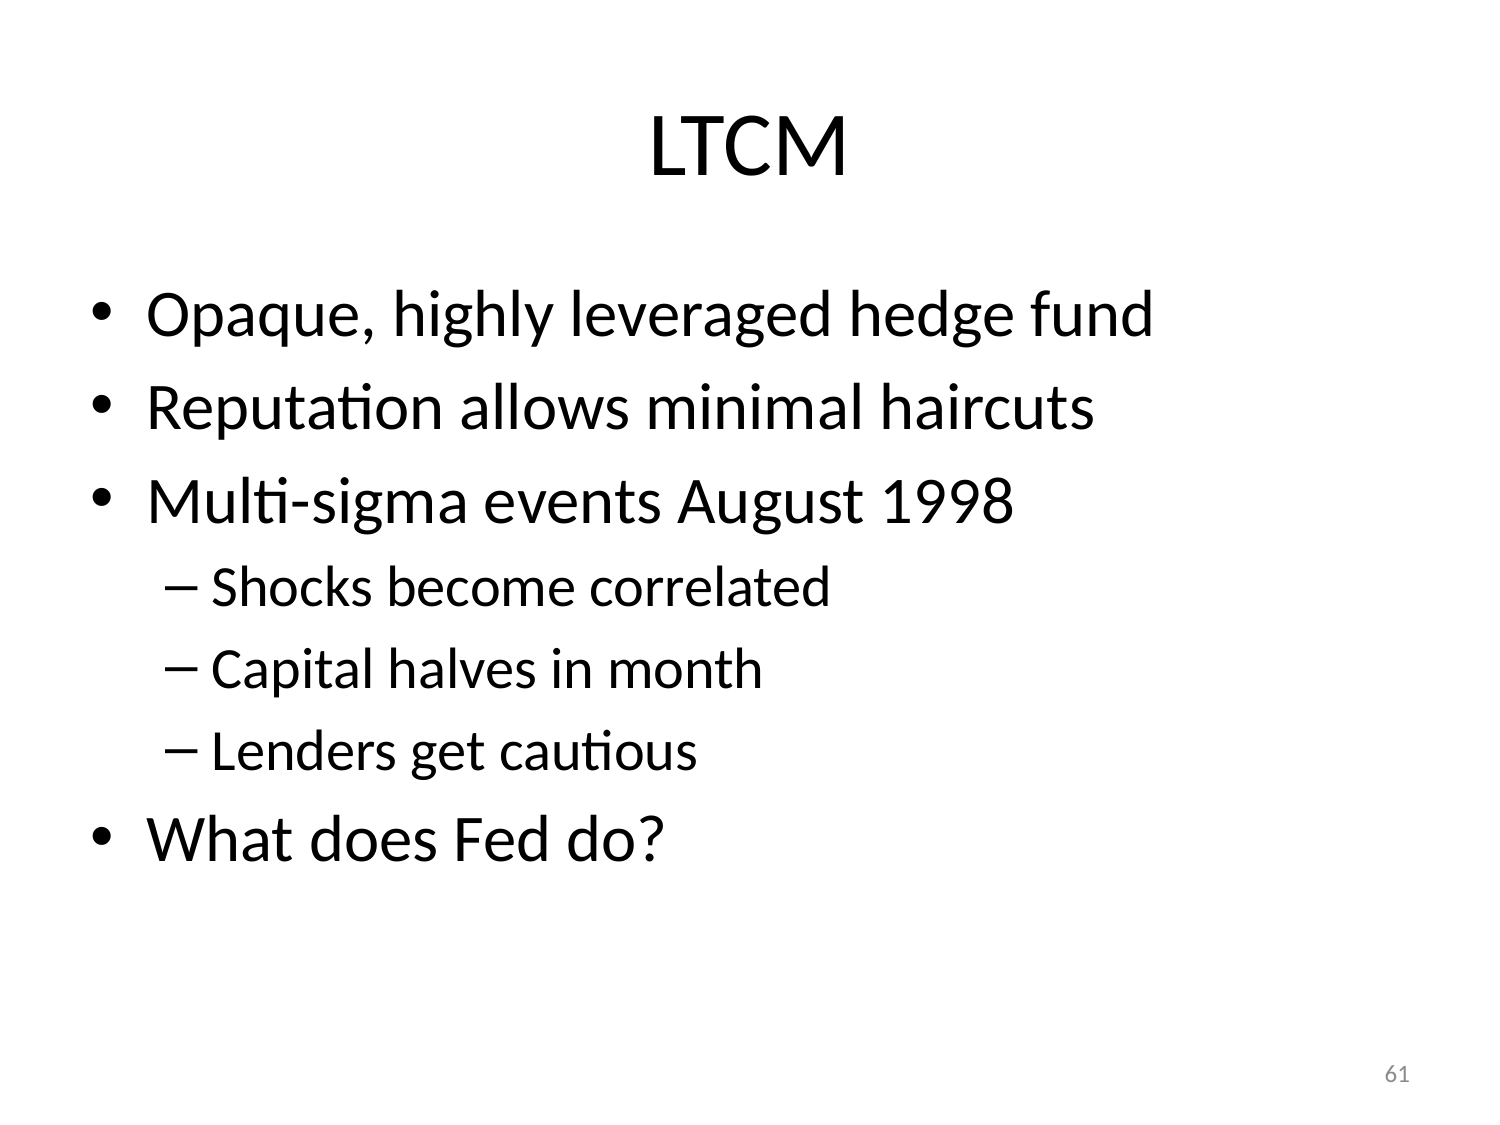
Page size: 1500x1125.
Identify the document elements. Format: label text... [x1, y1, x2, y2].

list Opaque, highly leveraged hedge fund Reputation allows minimal haircuts Multi-sigma events August 1998 Shocks become correlated Capital halves in month Lenders get cautious What does Fed do? [75, 262, 1425, 1005]
slide_number 61 [1074, 1042, 1425, 1103]
title LTCM [75, 45, 1425, 233]
